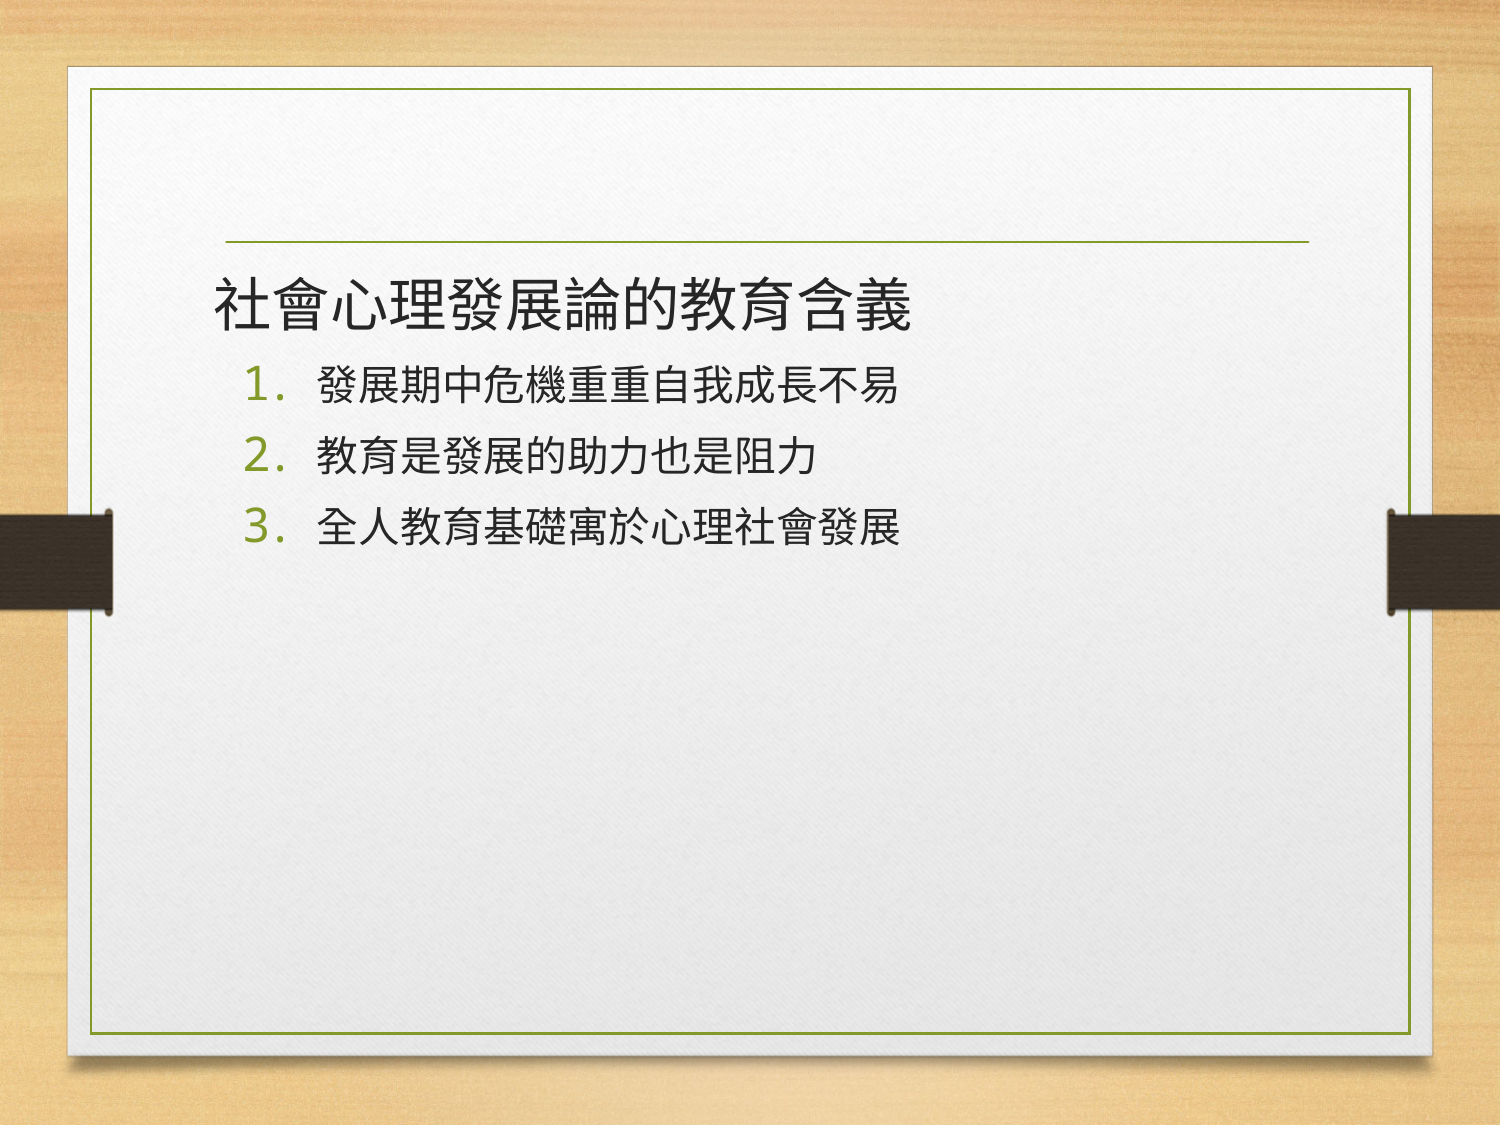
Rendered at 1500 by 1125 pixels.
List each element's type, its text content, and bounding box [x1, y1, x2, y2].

picture [0, 0, 1500, 1125]
list 社會心理發展論的教育含義 發展期中危機重重自我成長不易 教育是發展的助力也是阻力 全人教育基礎寓於心理社會發展 [193, 260, 1309, 970]
